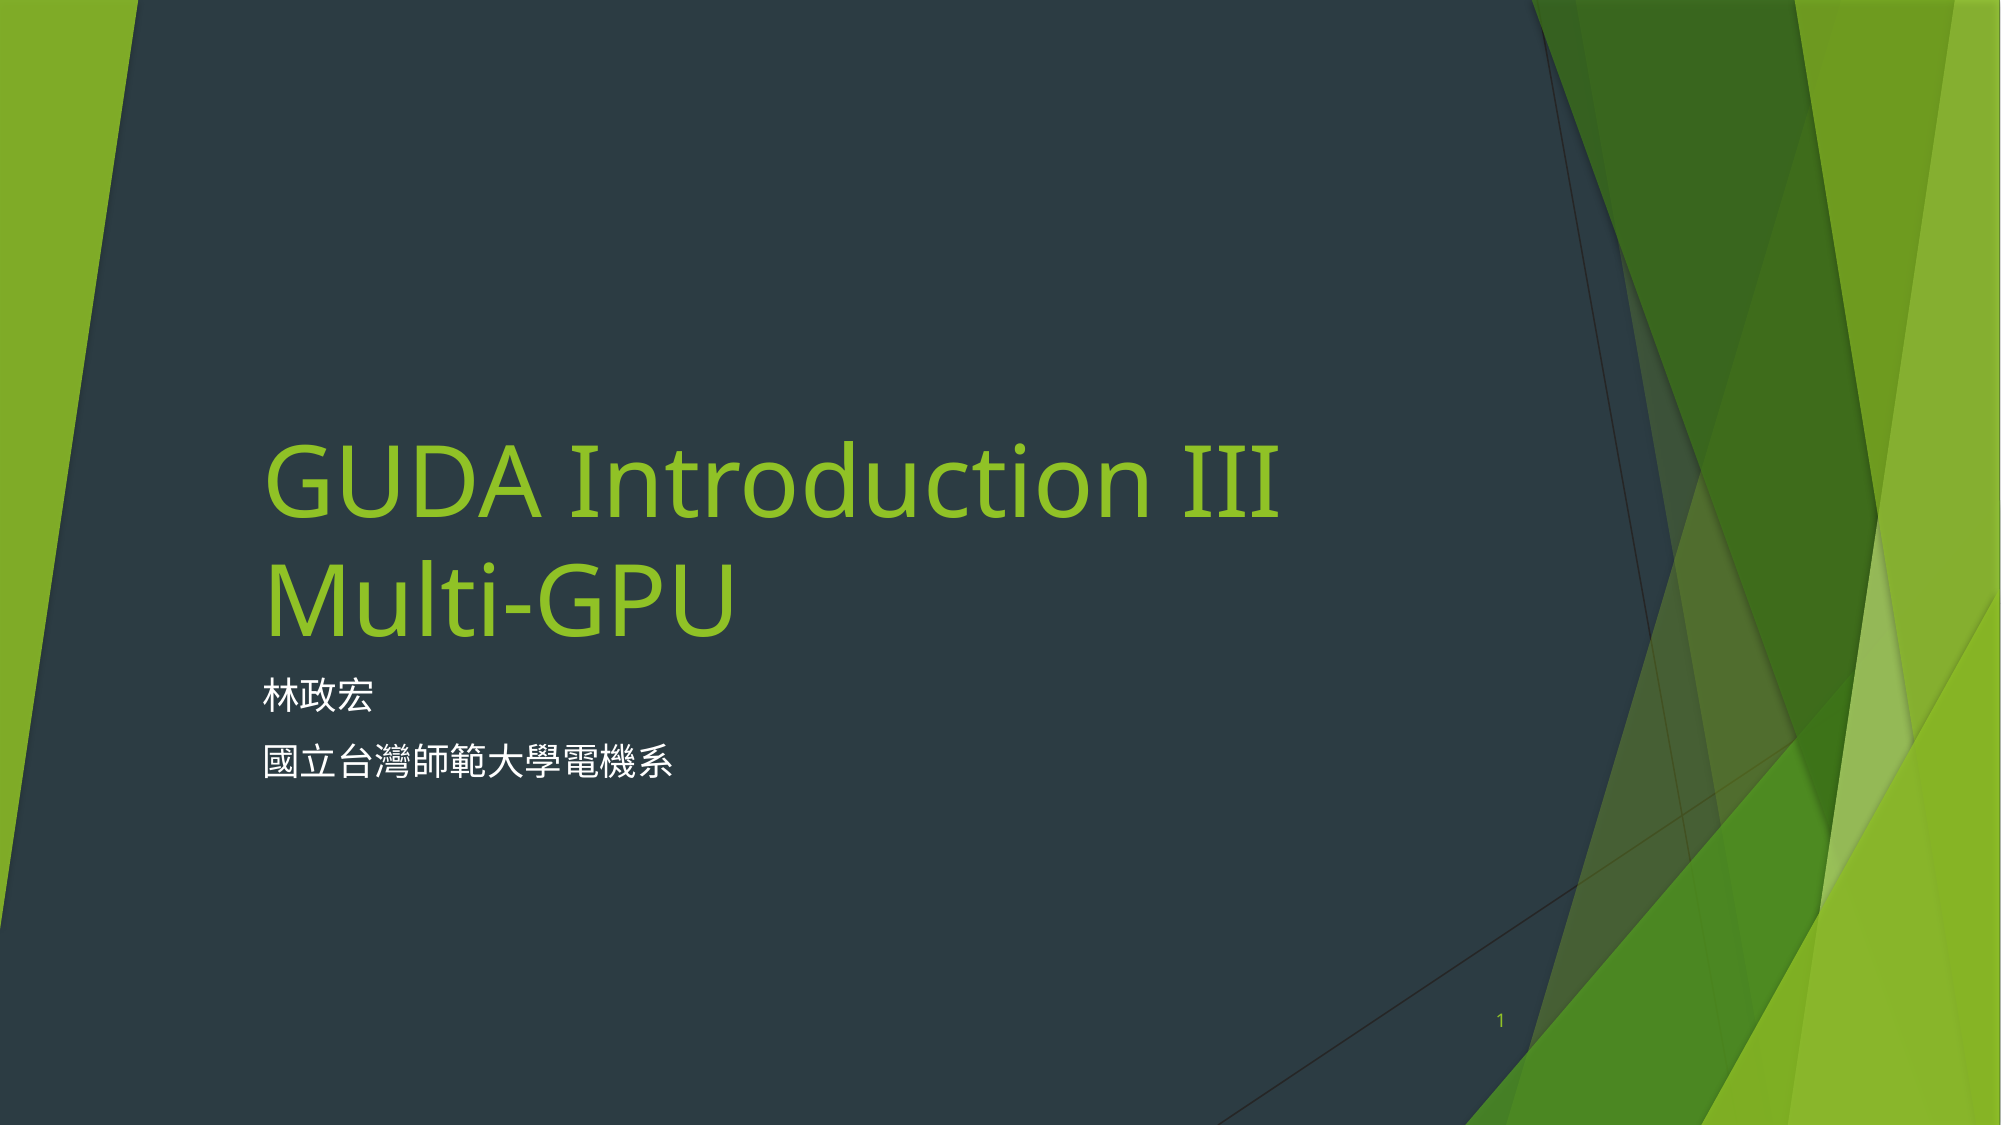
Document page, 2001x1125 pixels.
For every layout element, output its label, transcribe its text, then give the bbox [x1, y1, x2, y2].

subtitle 林政宏 國立台灣師範大學電機系 [247, 664, 1522, 845]
title GUDA Introduction III Multi-GPU [247, 394, 1522, 664]
slide_number 1 [1409, 991, 1522, 1051]
